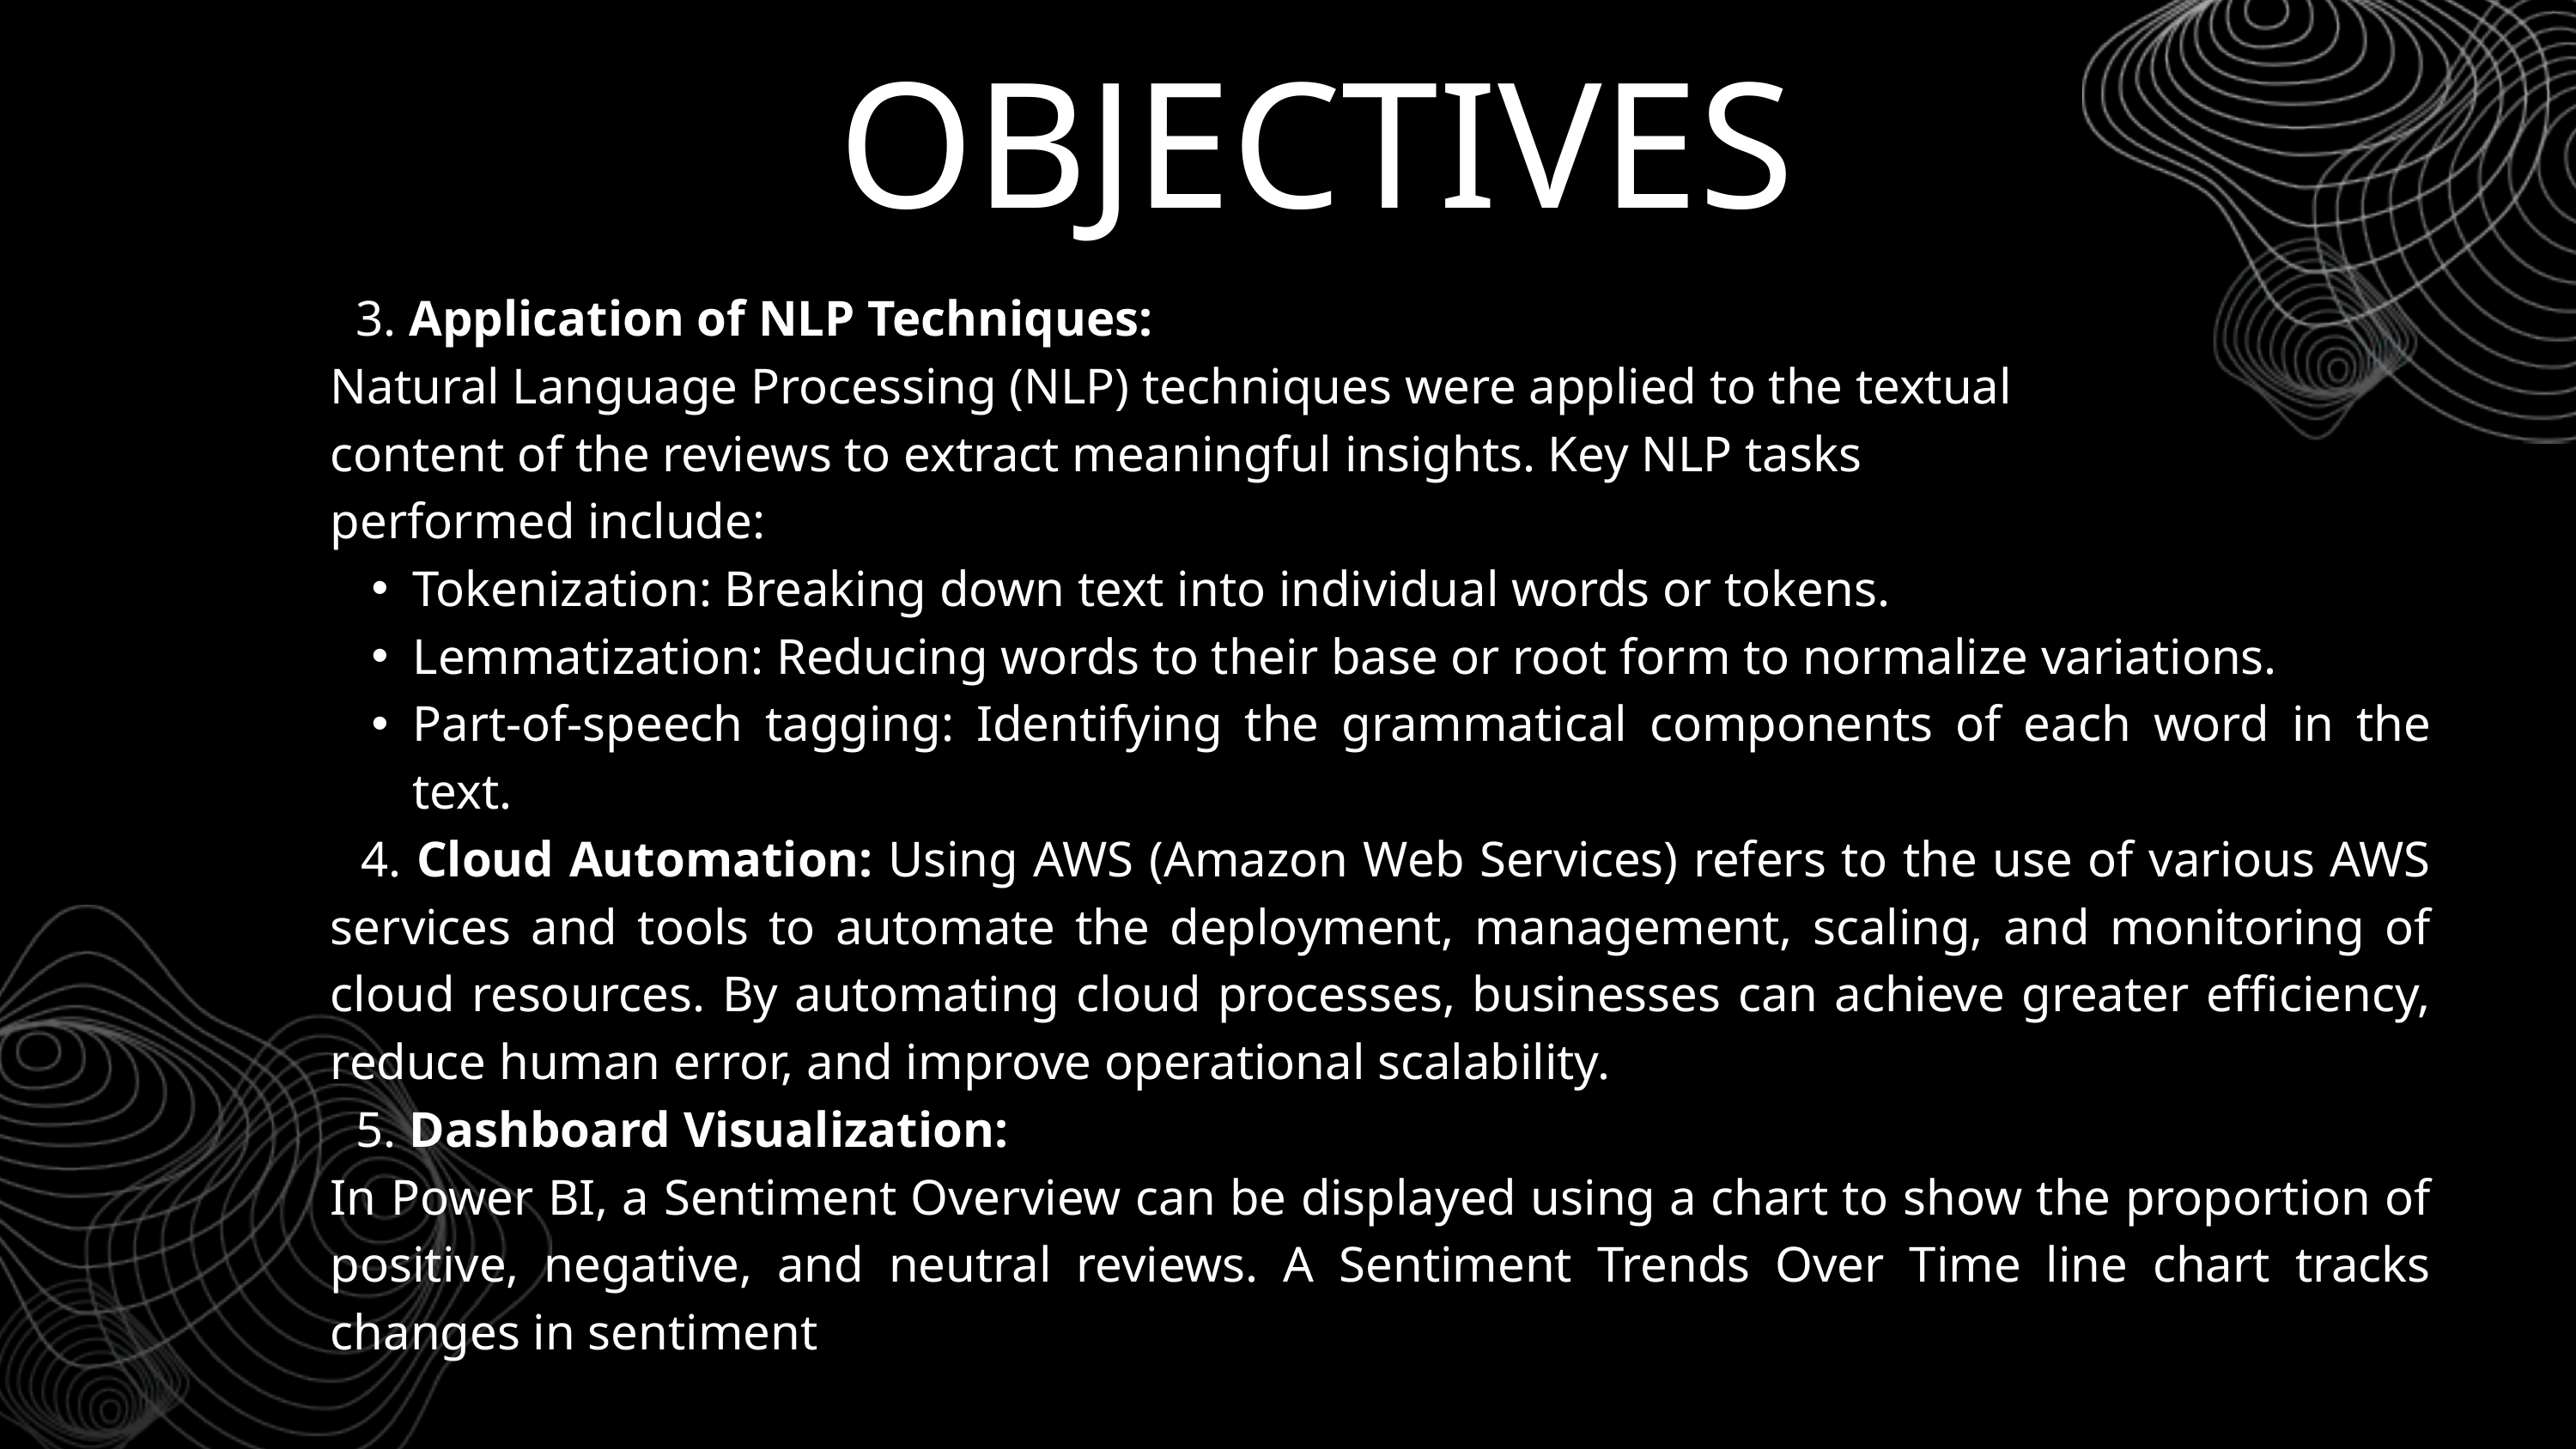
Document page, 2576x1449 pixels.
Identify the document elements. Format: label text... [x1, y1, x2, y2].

text_box [0, 905, 553, 1449]
text_box [2081, 0, 2576, 444]
text_box OBJECTIVES [794, 45, 1839, 243]
text_box 3. Application of NLP Techniques: Natural Language Processing (NLP) techniques were applied to the textual content of the reviews to extract meaningful insights. Key NLP tasks performed include: Tokenization: Breaking down text into individual words or tokens. Lemmatization: Reducing words to their base or root form to normalize variations. Part-of-speech tagging: Identifying the grammatical components of each word in the text. 4. Cloud Automation: Using AWS (Amazon Web Services) refers to the use of various AWS services and tools to automate the deployment, management, scaling, and monitoring of cloud resources. By automating cloud processes, businesses can achieve greater efficiency, reduce human error, and improve operational scalability. 5. Dashboard Visualization: In Power BI, a Sentiment Overview can be displayed using a chart to show the proportion of positive, negative, and neutral reviews. A Sentiment Trends Over Time line chart tracks changes in sentiment [330, 278, 2432, 1360]
